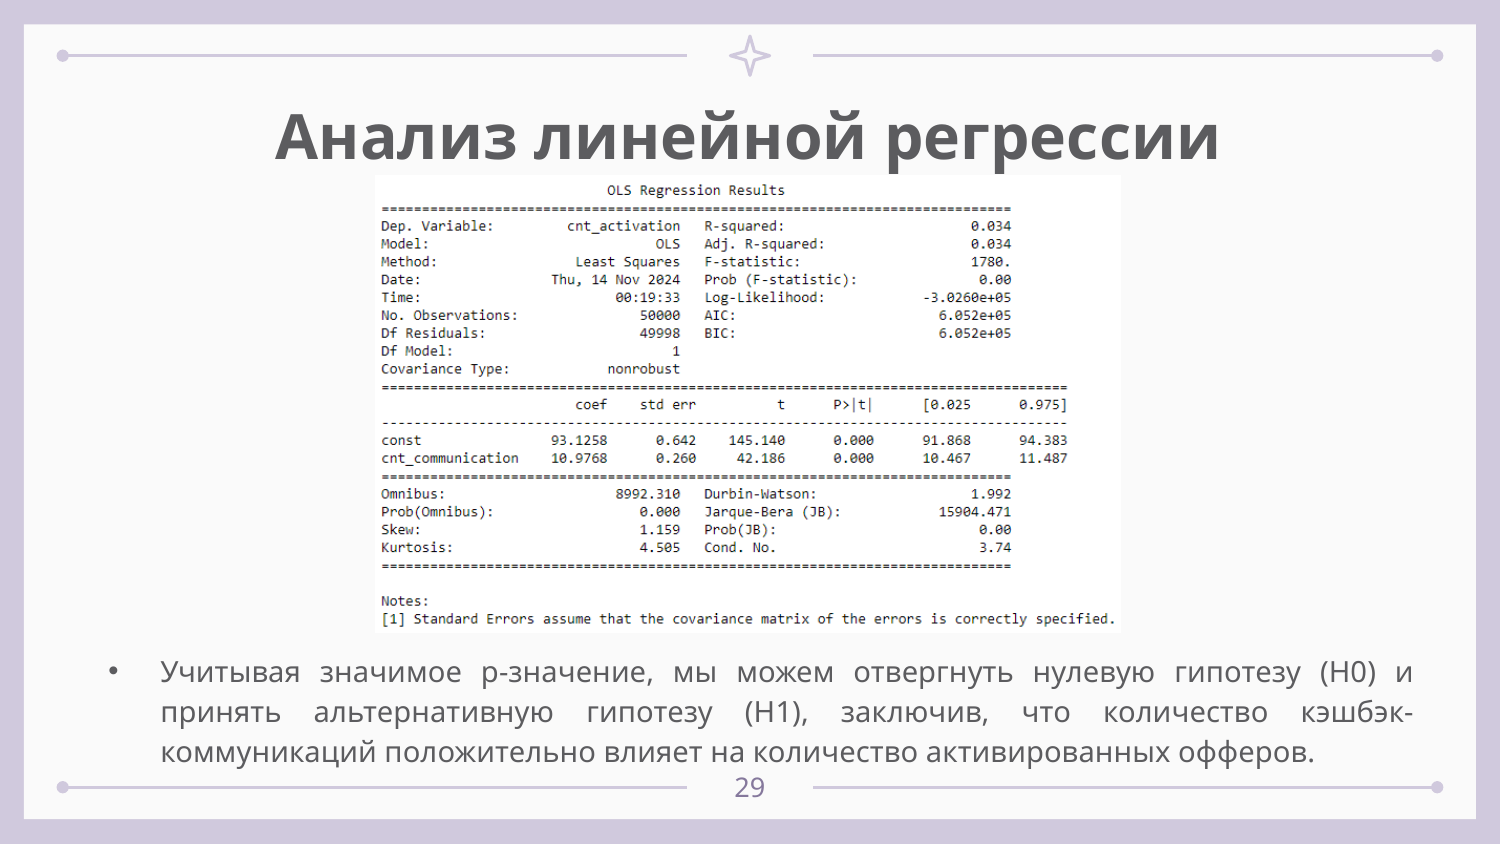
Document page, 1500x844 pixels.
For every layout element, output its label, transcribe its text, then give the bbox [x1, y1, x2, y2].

title Анализ линейной регрессии [117, 82, 1381, 176]
picture [374, 175, 1121, 634]
slide_number 29 [705, 755, 795, 810]
subtitle Учитывая значимое p-значение, мы можем отвергнуть нулевую гипотезу (H0) и принять альтернативную гипотезу (H1), заключив, что количество кэшбэк-коммуникаций положительно влияет на количество активированных офферов. [70, 632, 1430, 786]
